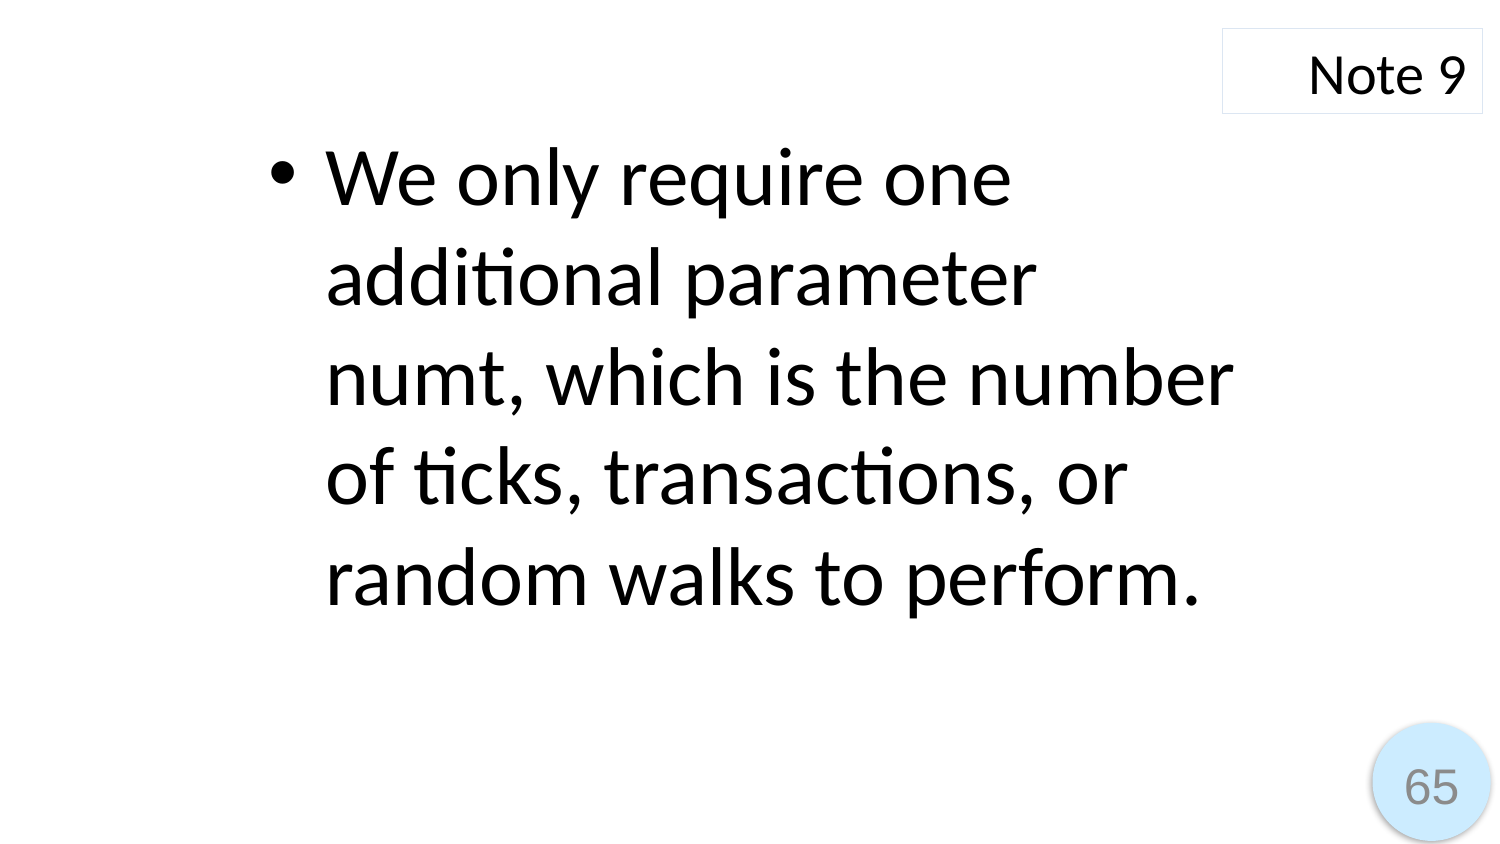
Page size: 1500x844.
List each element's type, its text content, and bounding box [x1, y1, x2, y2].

list We only require one additional parameter numt, which is the number of ticks, transactions, or random walks to perform. [253, 114, 1258, 786]
slide_number 65 [1372, 762, 1491, 807]
text_box Note 9 [1222, 28, 1483, 114]
